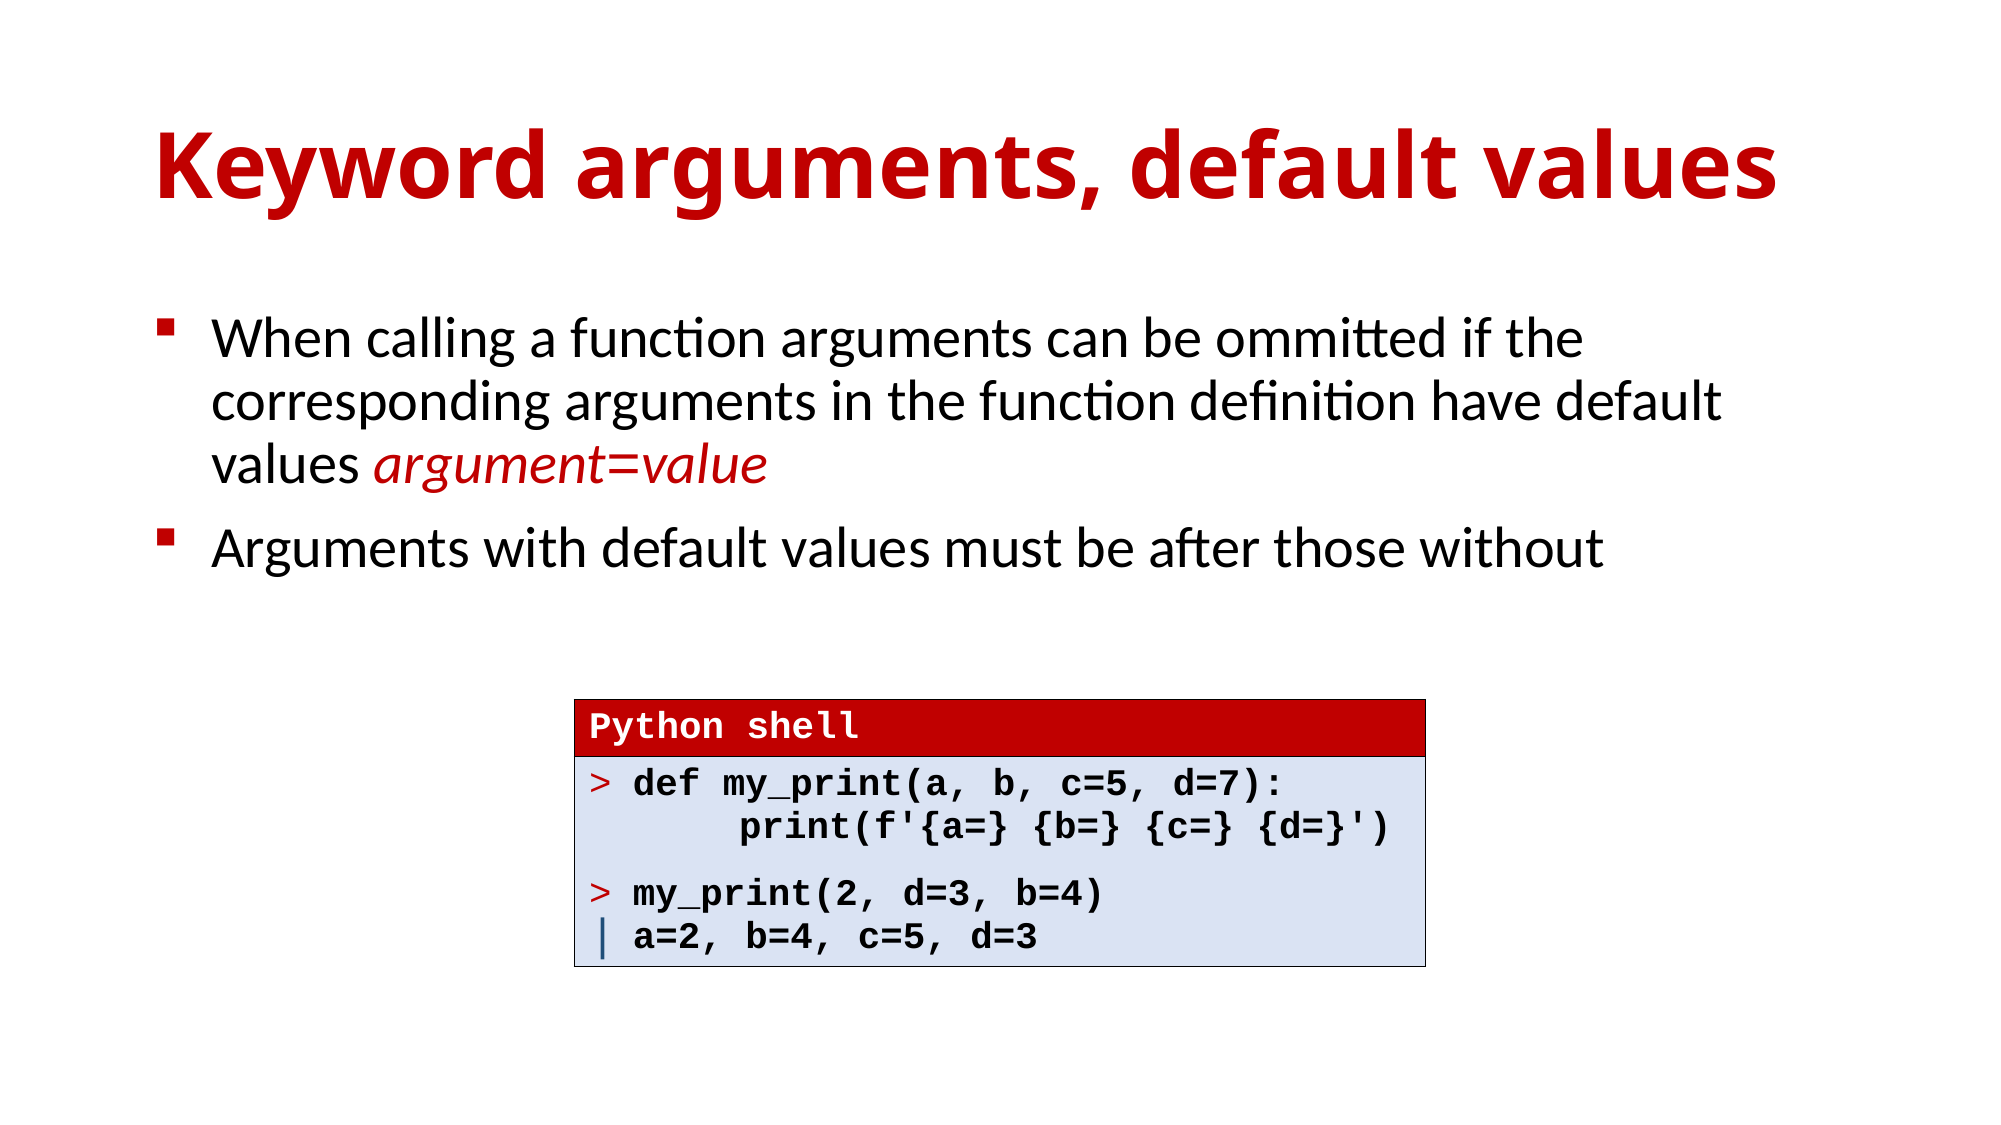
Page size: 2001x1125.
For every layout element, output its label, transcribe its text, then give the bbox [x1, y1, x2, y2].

table_cell def my_print(a, b, c=5, d=7): print(f'{a=} {b=} {c=} {d=}') my_print(2, d=3, b=4) a=2, b=4, c=5, d=3 [575, 757, 1425, 966]
table_header Python shell [575, 700, 1425, 756]
list When calling a function arguments can be ommitted if the corresponding arguments in the function definition have default values argument=value Arguments with default values must be after those without [137, 299, 1863, 650]
title Keyword arguments, default values [137, 59, 1863, 278]
